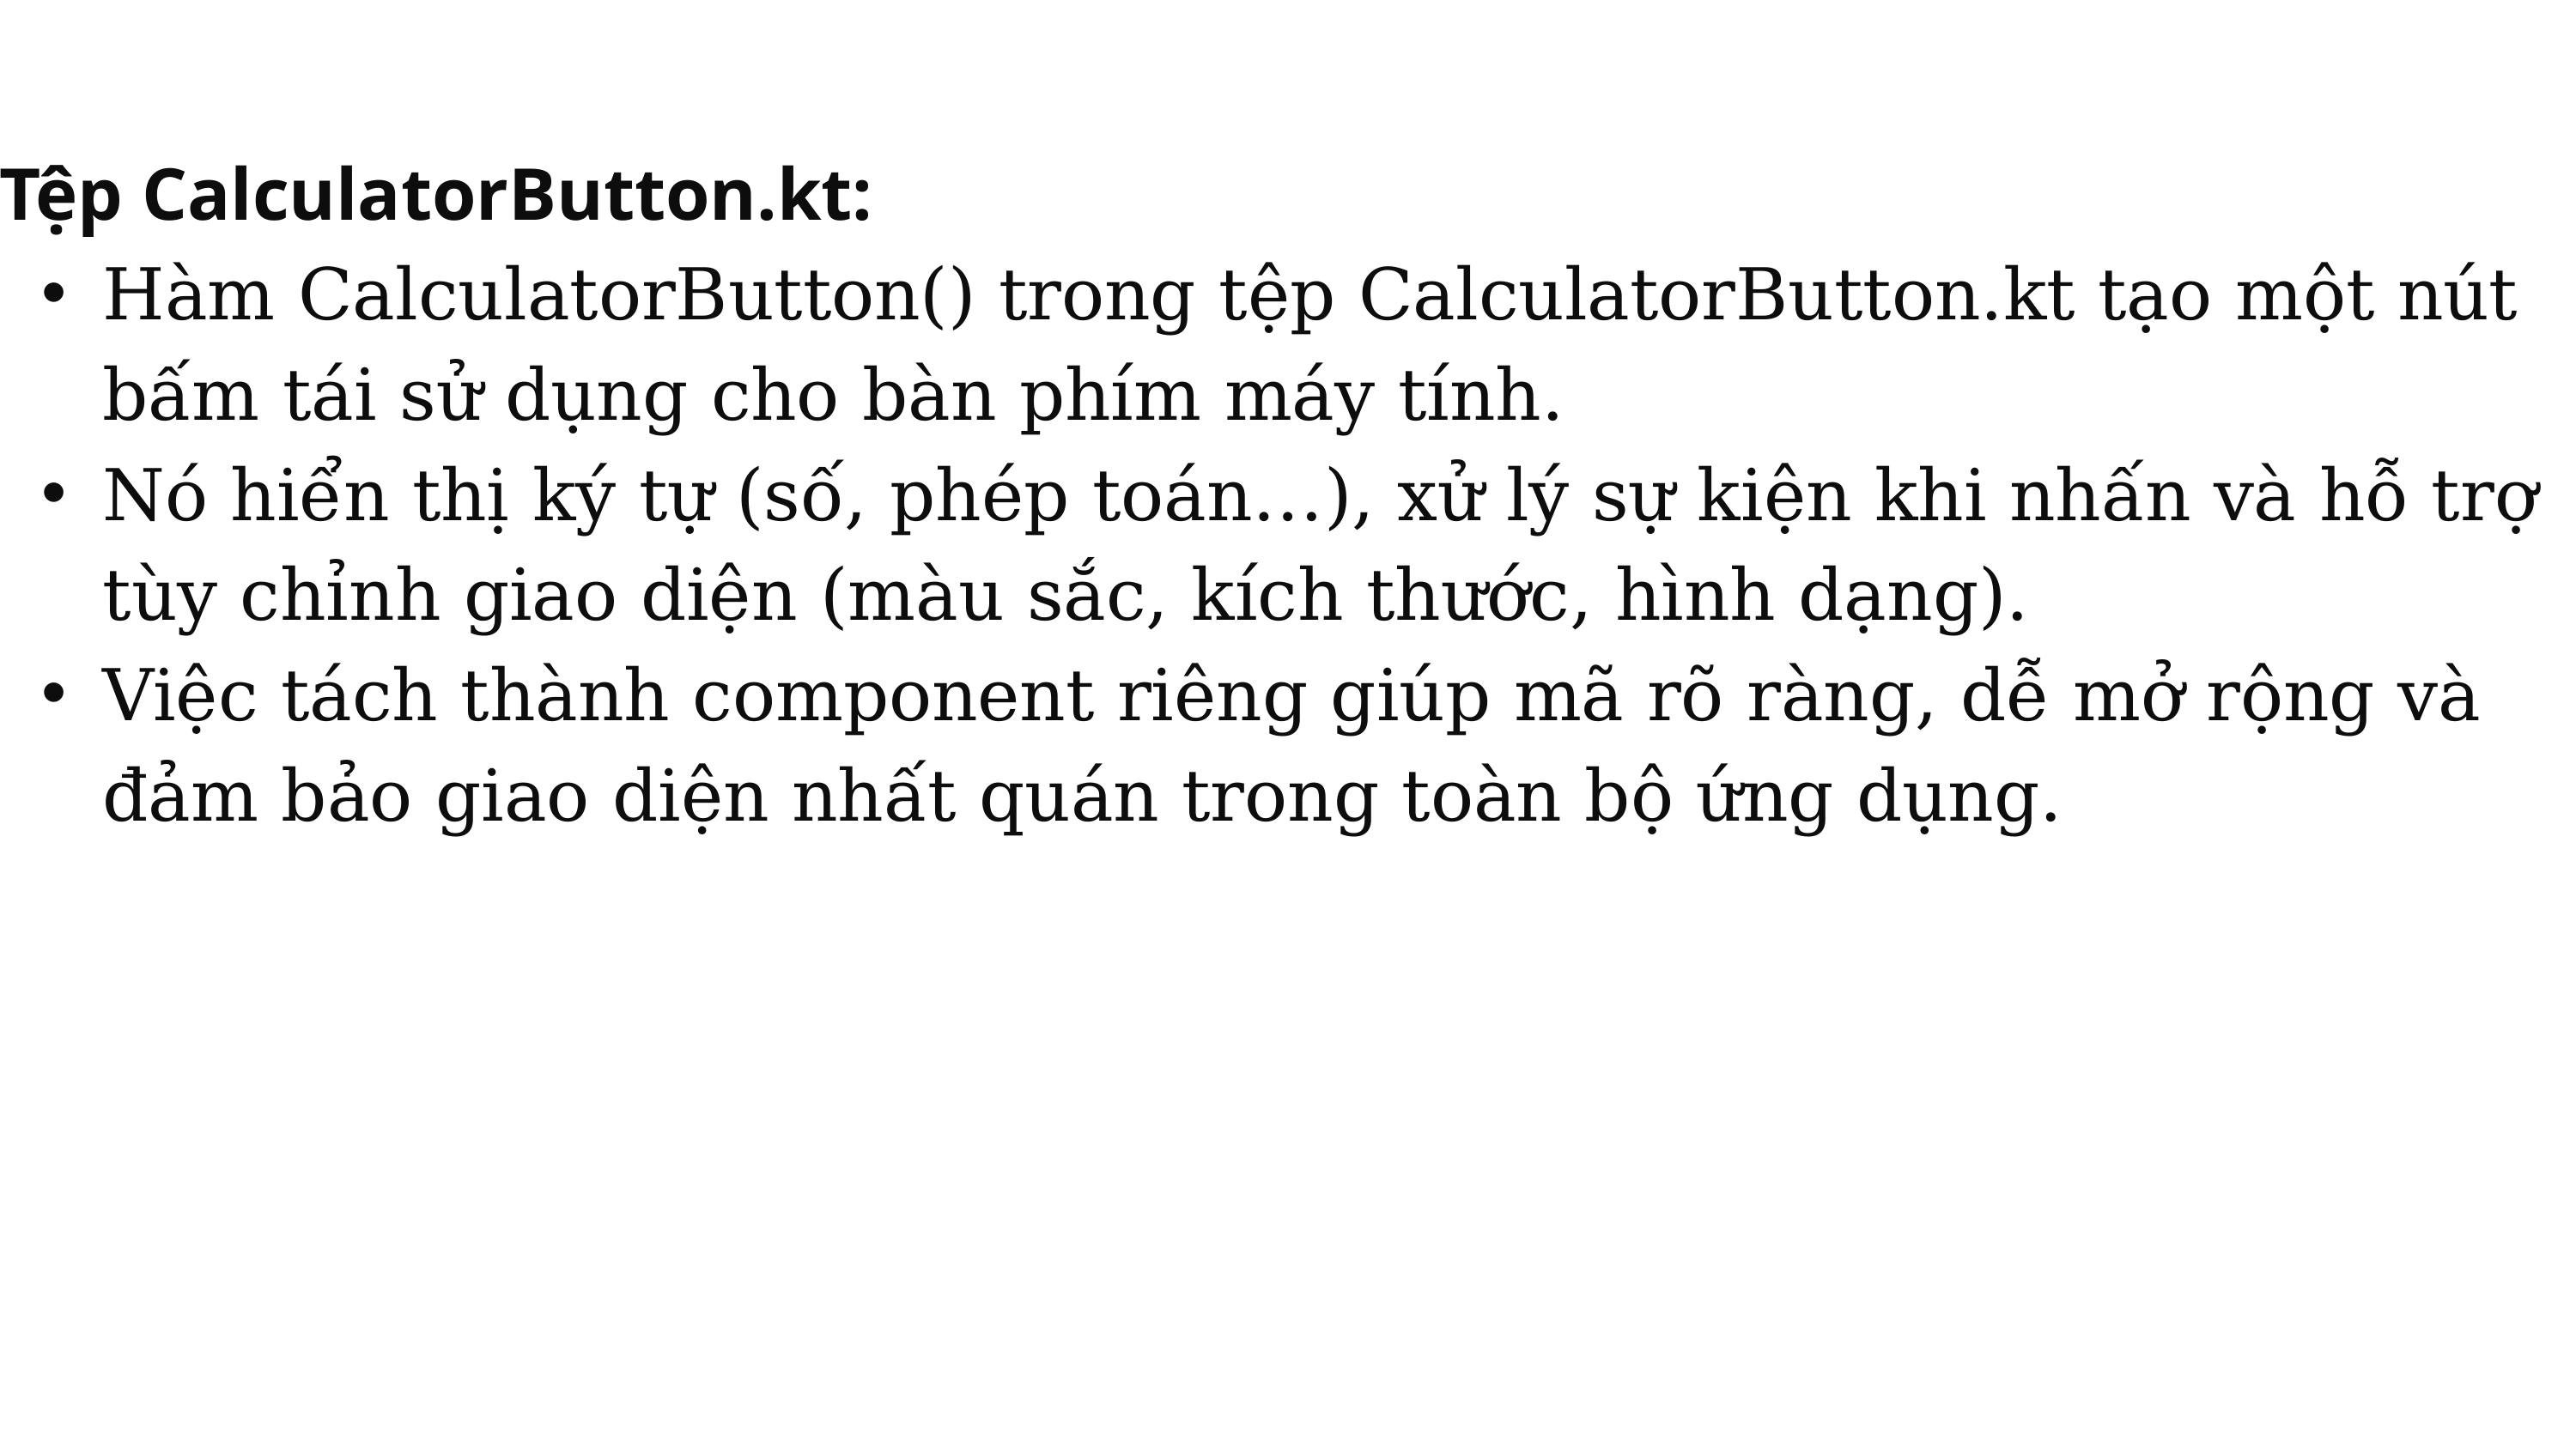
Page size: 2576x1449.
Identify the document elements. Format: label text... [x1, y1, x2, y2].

text_box Tệp CalculatorButton.kt: Hàm CalculatorButton() trong tệp CalculatorButton.kt tạo một nút bấm tái sử dụng cho bàn phím máy tính. Nó hiển thị ký tự (số, phép toán…), xử lý sự kiện khi nhấn và hỗ trợ tùy chỉnh giao diện (màu sắc, kích thước, hình dạng). Việc tách thành component riêng giúp mã rõ ràng, dễ mở rộng và đảm bảo giao diện nhất quán trong toàn bộ ứng dụng. [0, 134, 2557, 936]
